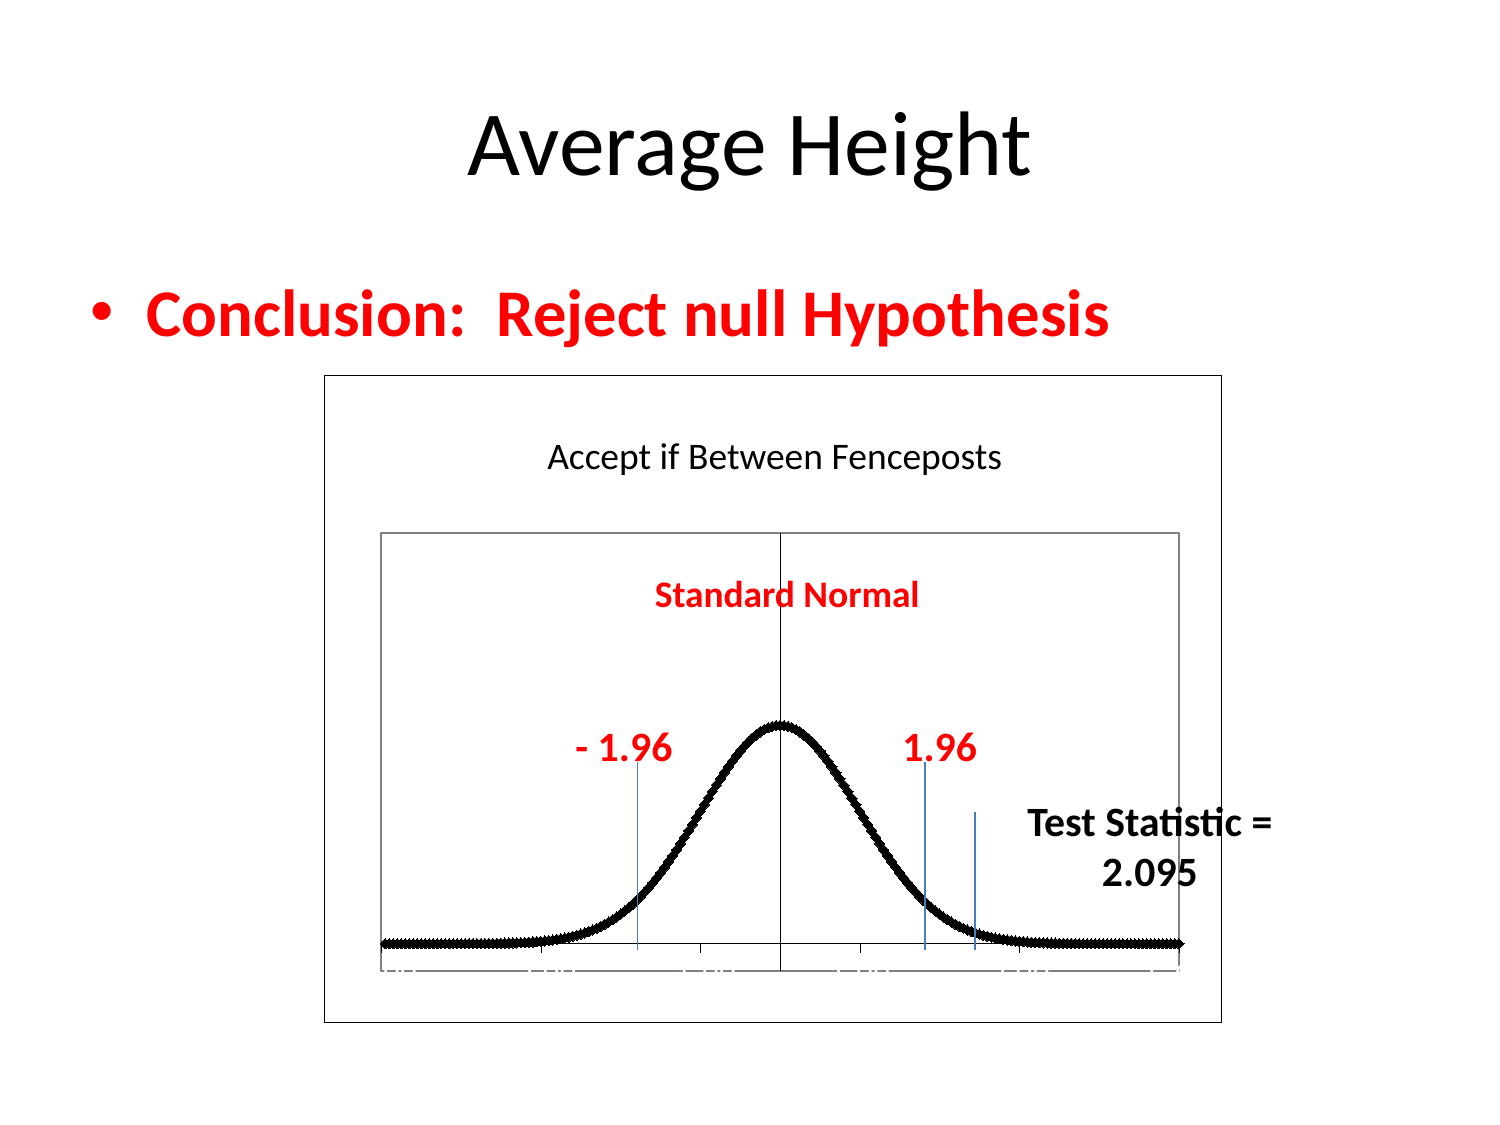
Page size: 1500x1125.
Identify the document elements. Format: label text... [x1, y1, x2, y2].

title Average Height [75, 45, 1425, 233]
text_box Test Statistic = 2.095 [1226, 787, 1313, 903]
list Conclusion: Reject null Hypothesis [75, 262, 1425, 1005]
chart [324, 374, 1223, 1023]
